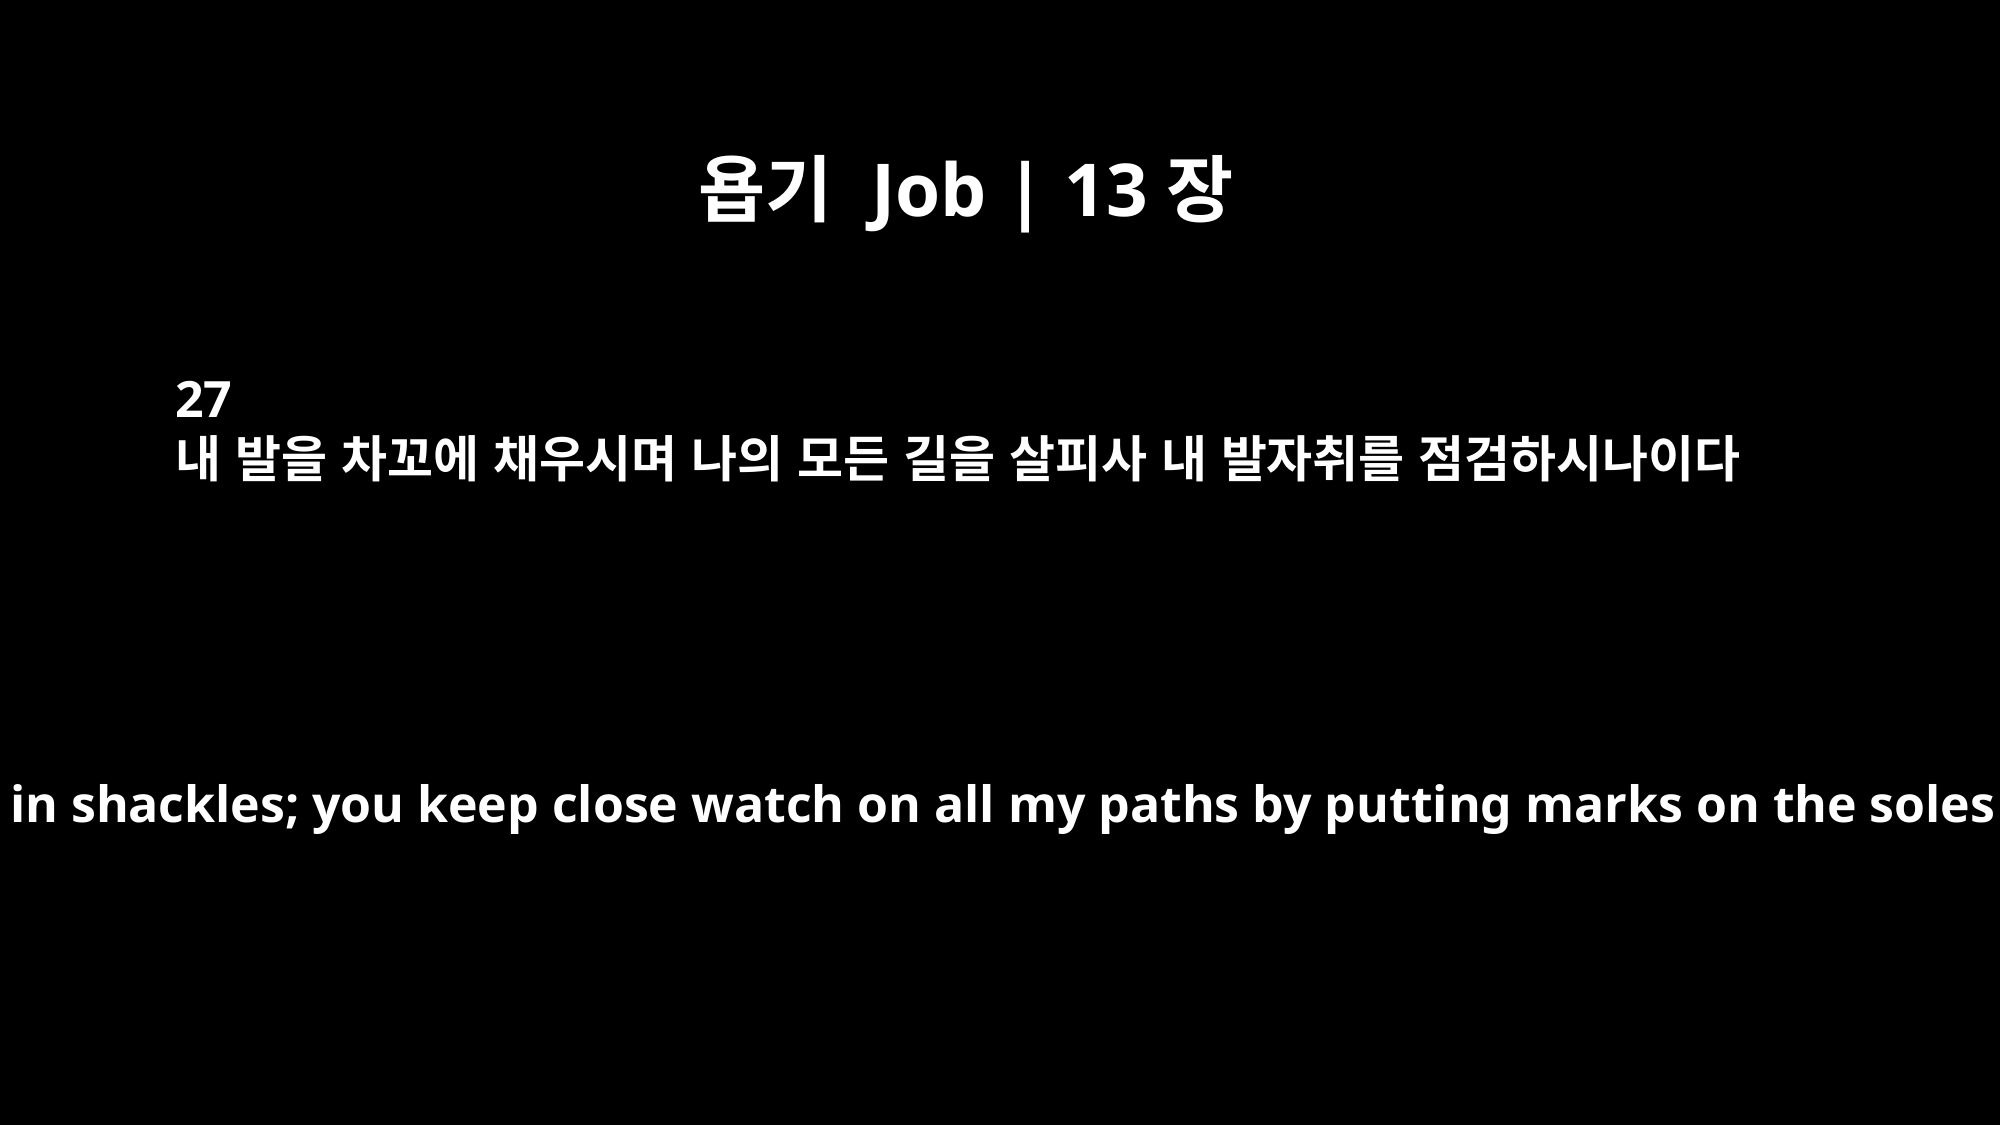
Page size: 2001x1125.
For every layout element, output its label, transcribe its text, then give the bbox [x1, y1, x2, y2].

text_box 27 내 발을 차꼬에 채우시며 나의 모든 길을 살피사 내 발자취를 점검하시나이다 [160, 359, 1757, 495]
text_box You fasten my feet in shackles; you keep close watch on all my paths by putting marks on the soles of my feet. [0, 764, 2000, 840]
text_box 욥기 Job | 13장 [683, 136, 1249, 239]
